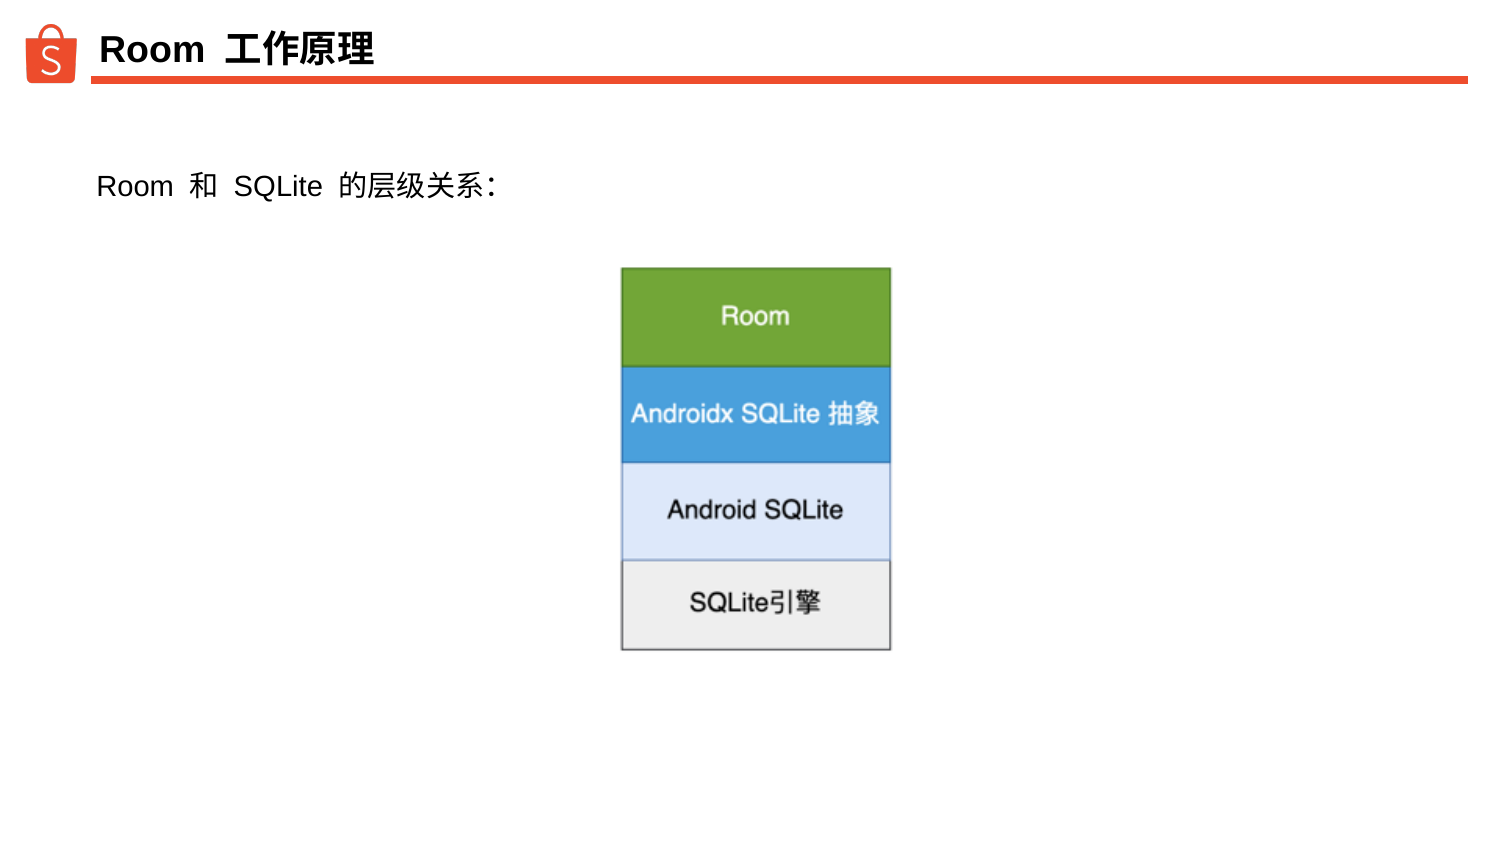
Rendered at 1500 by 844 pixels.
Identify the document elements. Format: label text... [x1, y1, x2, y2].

picture [571, 249, 913, 669]
title Room 工作原理 [90, 7, 1413, 80]
picture [25, 24, 81, 86]
list Room 和 SQLite 的层级关系： [90, 161, 1413, 250]
